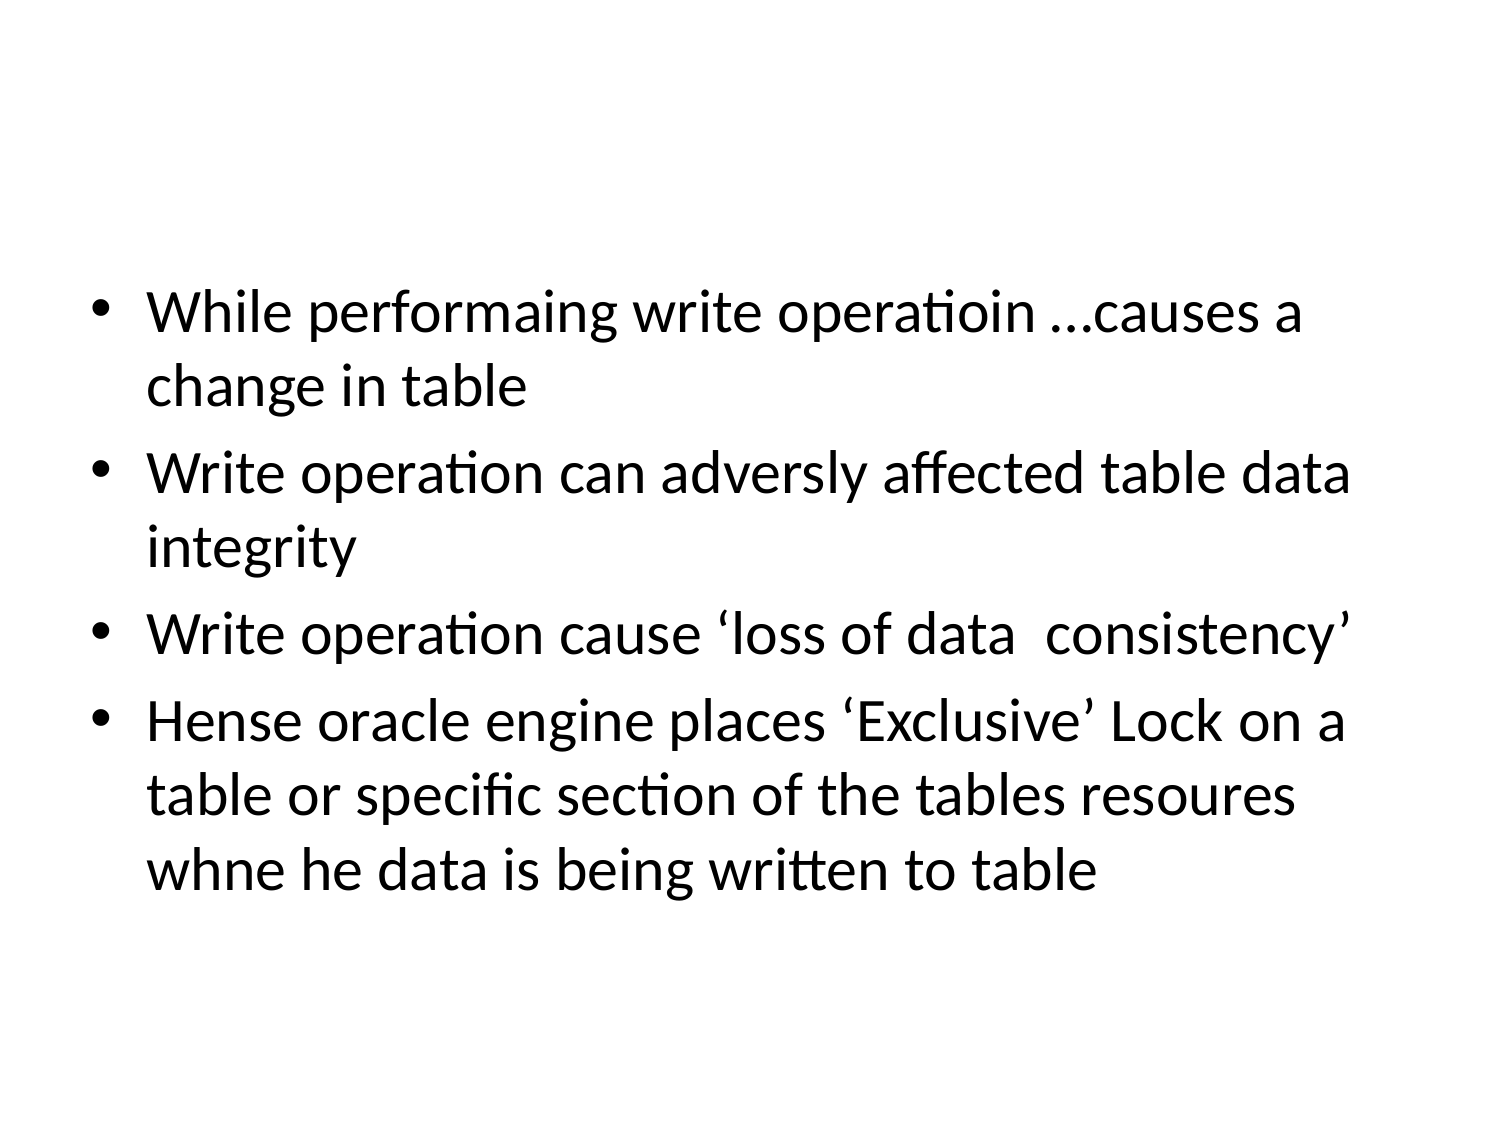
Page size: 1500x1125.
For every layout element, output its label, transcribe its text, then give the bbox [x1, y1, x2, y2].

list While performaing write operatioin …causes a change in table Write operation can adversly affected table data integrity Write operation cause ‘loss of data consistency’ Hense oracle engine places ‘Exclusive’ Lock on a table or specific section of the tables resoures whne he data is being written to table [75, 262, 1425, 1005]
